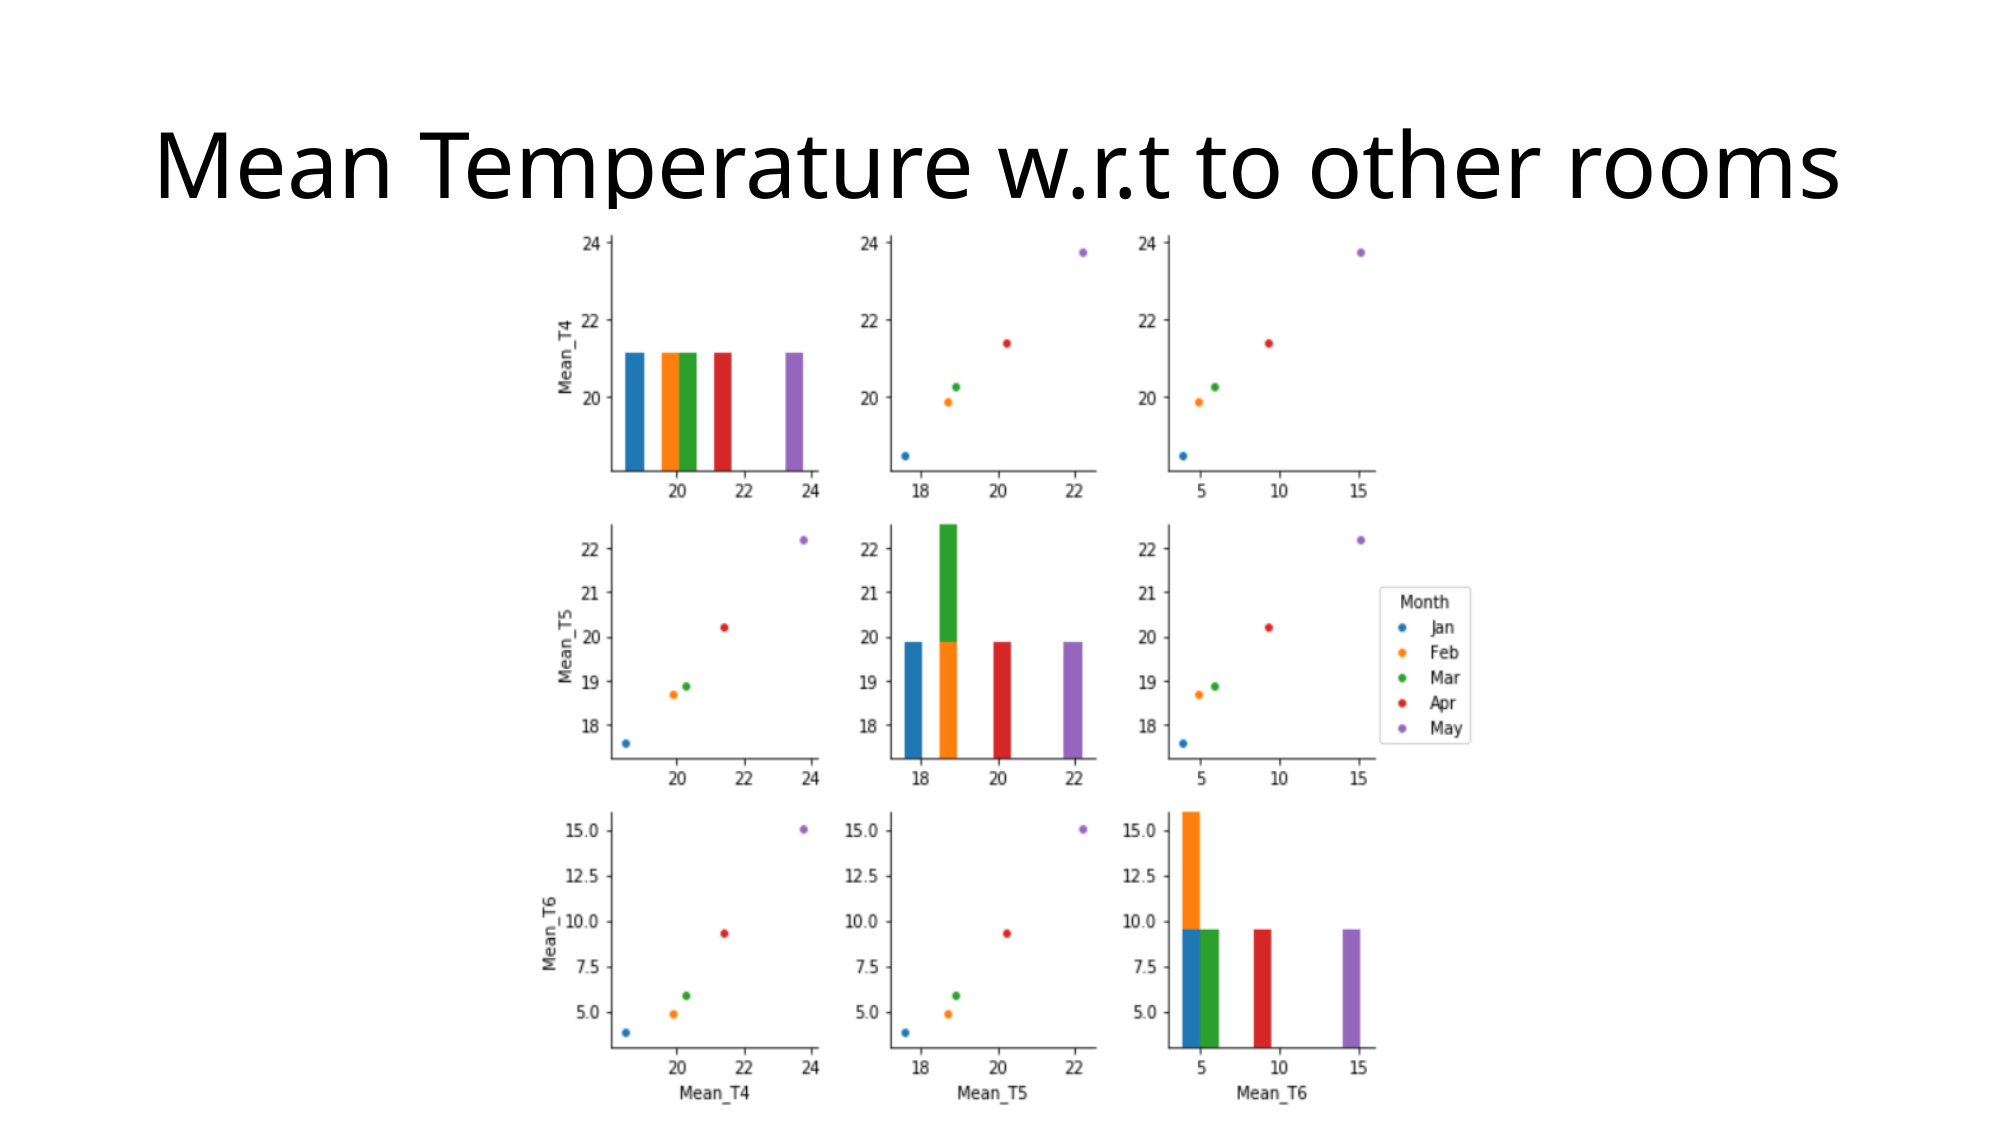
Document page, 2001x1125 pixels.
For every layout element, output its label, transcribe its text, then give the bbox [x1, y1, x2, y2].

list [492, 209, 1508, 1125]
title Mean Temperature w.r.t to other rooms [137, 59, 1863, 278]
